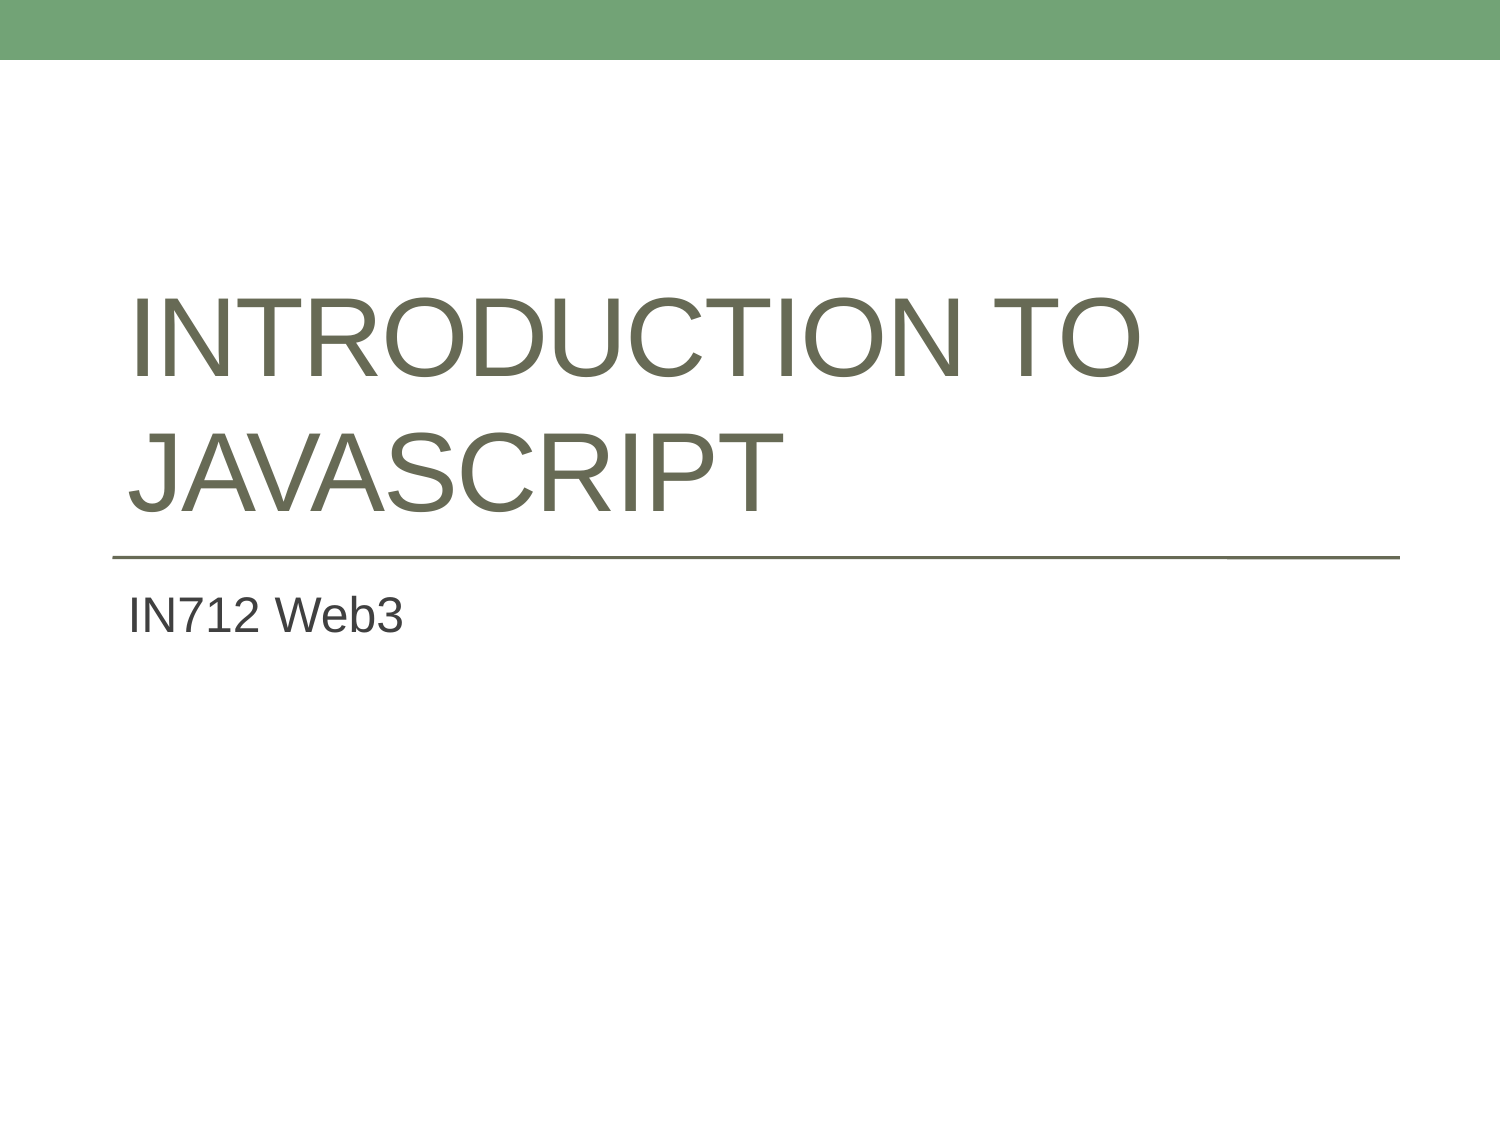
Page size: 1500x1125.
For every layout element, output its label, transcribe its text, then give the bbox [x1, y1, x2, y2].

title Introduction to JavaScript [112, 224, 1400, 542]
subtitle IN712 Web3 [112, 575, 1163, 863]
